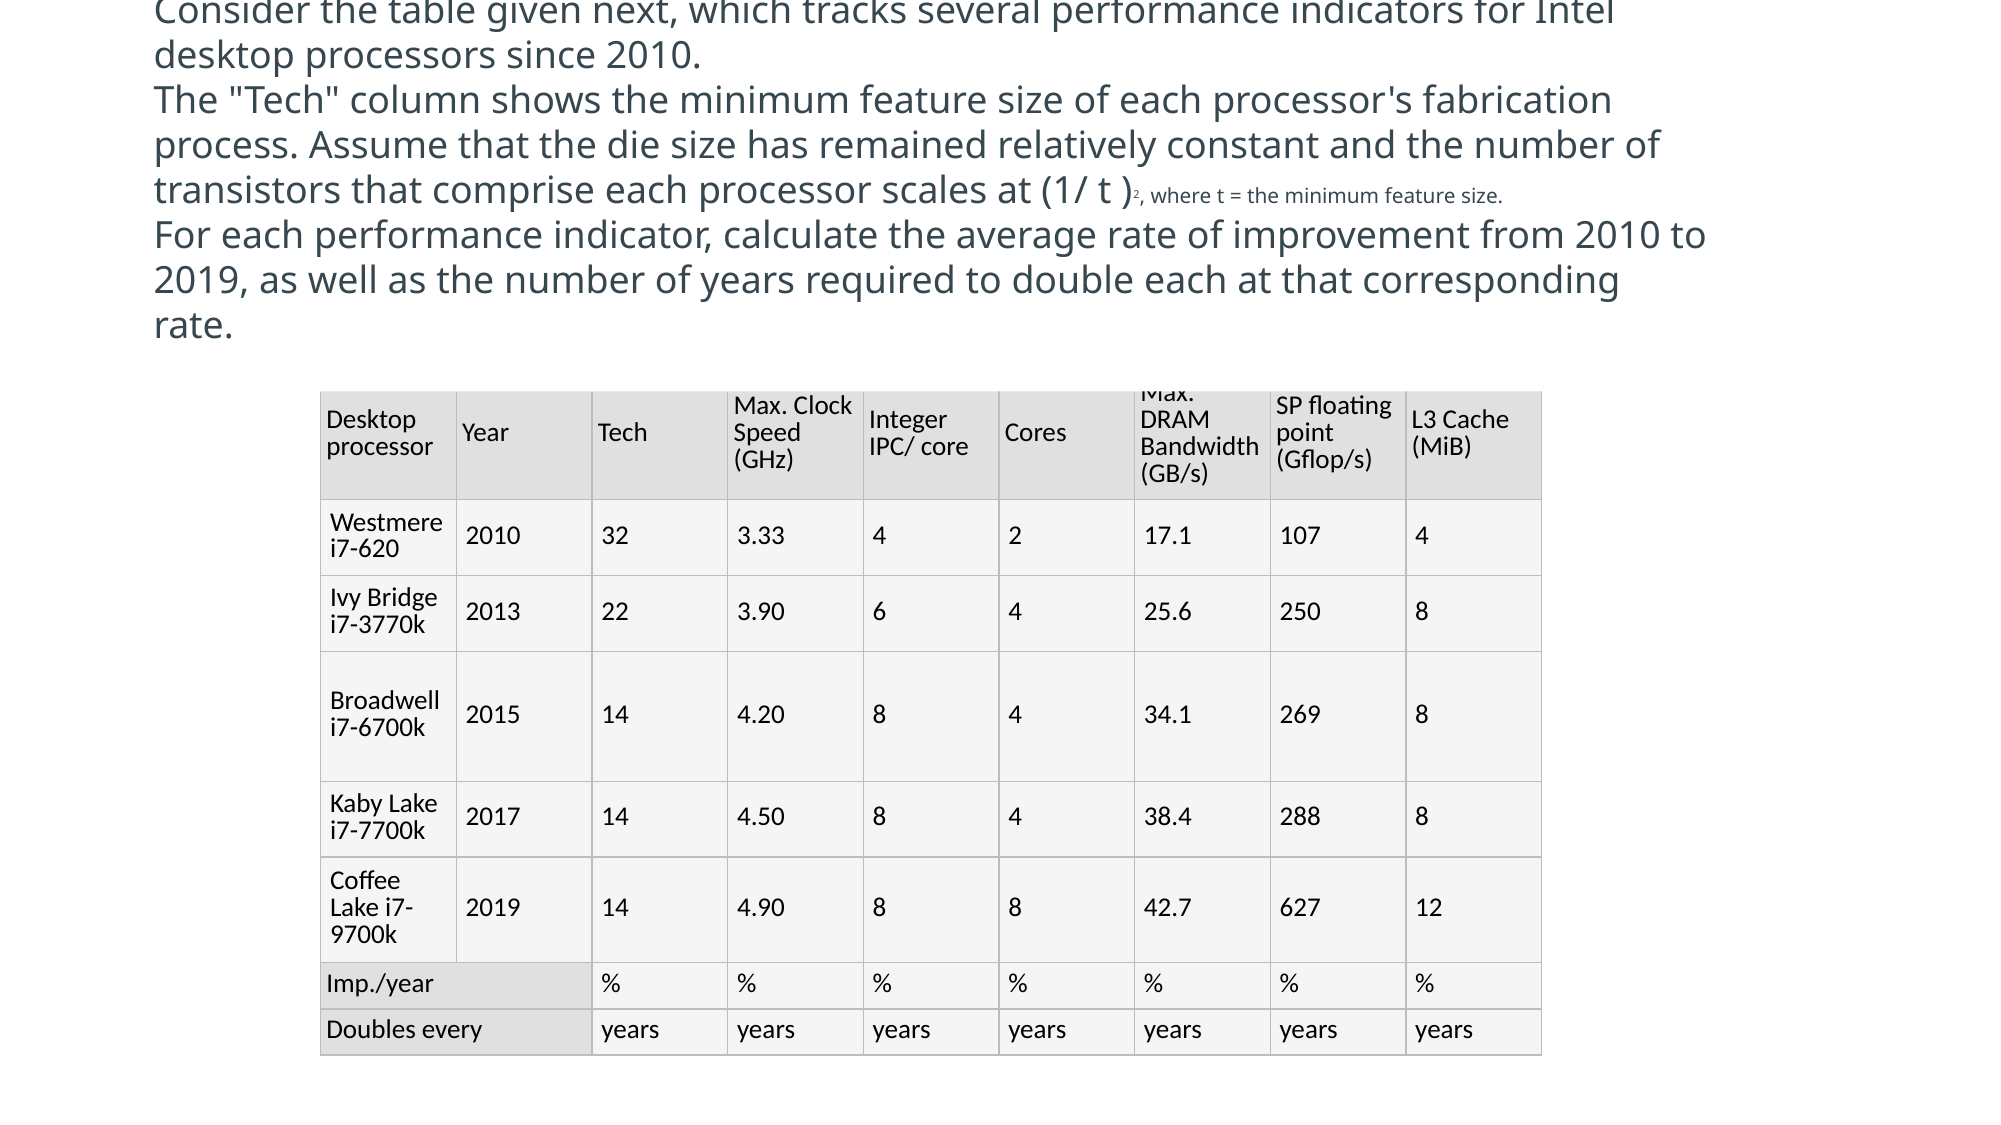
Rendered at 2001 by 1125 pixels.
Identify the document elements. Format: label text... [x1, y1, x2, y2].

table_cell 3.33 [728, 500, 863, 575]
table_cell 4.20 [728, 652, 863, 781]
table_header Year [457, 392, 591, 499]
table_cell % [728, 963, 863, 1008]
table_header Tech [593, 392, 727, 499]
table_cell Imp./year [321, 963, 591, 1008]
table_cell years [1135, 1010, 1270, 1054]
table_cell Westmere i7-620 [321, 500, 456, 575]
table_cell Coffee Lake i7-9700k [321, 858, 456, 962]
table_cell 4 [1407, 500, 1541, 575]
table_cell 4.90 [728, 858, 863, 962]
table_cell years [728, 1010, 863, 1054]
table_header Desktop processor [321, 392, 456, 499]
table_cell 2010 [457, 500, 591, 575]
table_cell Kaby Lake i7-7700k [321, 782, 456, 856]
table_cell years [1407, 1010, 1541, 1054]
table_cell 8 [1407, 652, 1541, 781]
table_cell 12 [1407, 858, 1541, 962]
table_cell 42.7 [1135, 858, 1270, 962]
table_cell Ivy Bridge i7-3770k [321, 576, 456, 651]
table_cell 8 [1407, 782, 1541, 856]
table_cell 2017 [457, 782, 591, 856]
table_cell years [1271, 1010, 1405, 1054]
table_cell 17.1 [1135, 500, 1270, 575]
table_cell % [1407, 963, 1541, 1008]
table_cell 34.1 [1135, 652, 1270, 781]
table_header Max. DRAM Bandwidth (GB/s) [1135, 392, 1270, 499]
table_cell years [593, 1010, 727, 1054]
table_cell 14 [593, 652, 727, 781]
table_header SP floating point (Gflop/s) [1271, 392, 1405, 499]
table_cell years [1000, 1010, 1134, 1054]
table_cell 107 [1271, 500, 1405, 575]
table_cell 32 [593, 500, 727, 575]
table_cell 22 [593, 576, 727, 651]
table_cell % [593, 963, 727, 1008]
table_cell 8 [864, 652, 998, 781]
table_header L3 Cache (MiB) [1407, 392, 1541, 499]
table_cell 250 [1271, 576, 1405, 651]
table_cell 8 [1407, 576, 1541, 651]
table_cell 4.50 [728, 782, 863, 856]
table_cell 14 [593, 782, 727, 856]
table_cell 2 [1000, 500, 1134, 575]
table_cell 6 [864, 576, 998, 651]
table_cell % [1000, 963, 1134, 1008]
table_cell 8 [1000, 858, 1134, 962]
table_cell Doubles every [321, 1010, 591, 1054]
table_cell 2015 [457, 652, 591, 781]
title Consider the table given next, which tracks several performance indicators for Intel desktop processors since 2010. The "Tech" column shows the minimum feature size of each processor's fabrication process. Assume that the die size has remained relatively constant and the number of transistors that comprise each processor scales at (1/ t )2, where t = the minimum feature size. For each performance indicator, calculate the average rate of improvement from 2010 to 2019, as well as the number of years required to double each at that corresponding rate. [153, 0, 1709, 392]
table_cell 2013 [457, 576, 591, 651]
table_cell 269 [1271, 652, 1405, 781]
table_cell 8 [864, 858, 998, 962]
table_cell Broadwell i7-6700k [321, 652, 456, 781]
table_cell % [1271, 963, 1405, 1008]
table_cell years [864, 1010, 998, 1054]
table_cell 4 [864, 500, 998, 575]
table_header Cores [1000, 392, 1134, 499]
table_cell 4 [1000, 576, 1134, 651]
table_cell 3.90 [728, 576, 863, 651]
table_cell 8 [864, 782, 998, 856]
table_cell 4 [1000, 782, 1134, 856]
table_header Integer IPC/ core [864, 392, 998, 499]
table_cell % [864, 963, 998, 1008]
table_cell 38.4 [1135, 782, 1270, 856]
table_cell 25.6 [1135, 576, 1270, 651]
table_cell 288 [1271, 782, 1405, 856]
table_cell 627 [1271, 858, 1405, 962]
table_header Max. Clock Speed (GHz) [728, 392, 863, 499]
table_cell % [1135, 963, 1270, 1008]
table_cell 14 [593, 858, 727, 962]
table_cell 2019 [457, 858, 591, 962]
table_cell 4 [1000, 652, 1134, 781]
